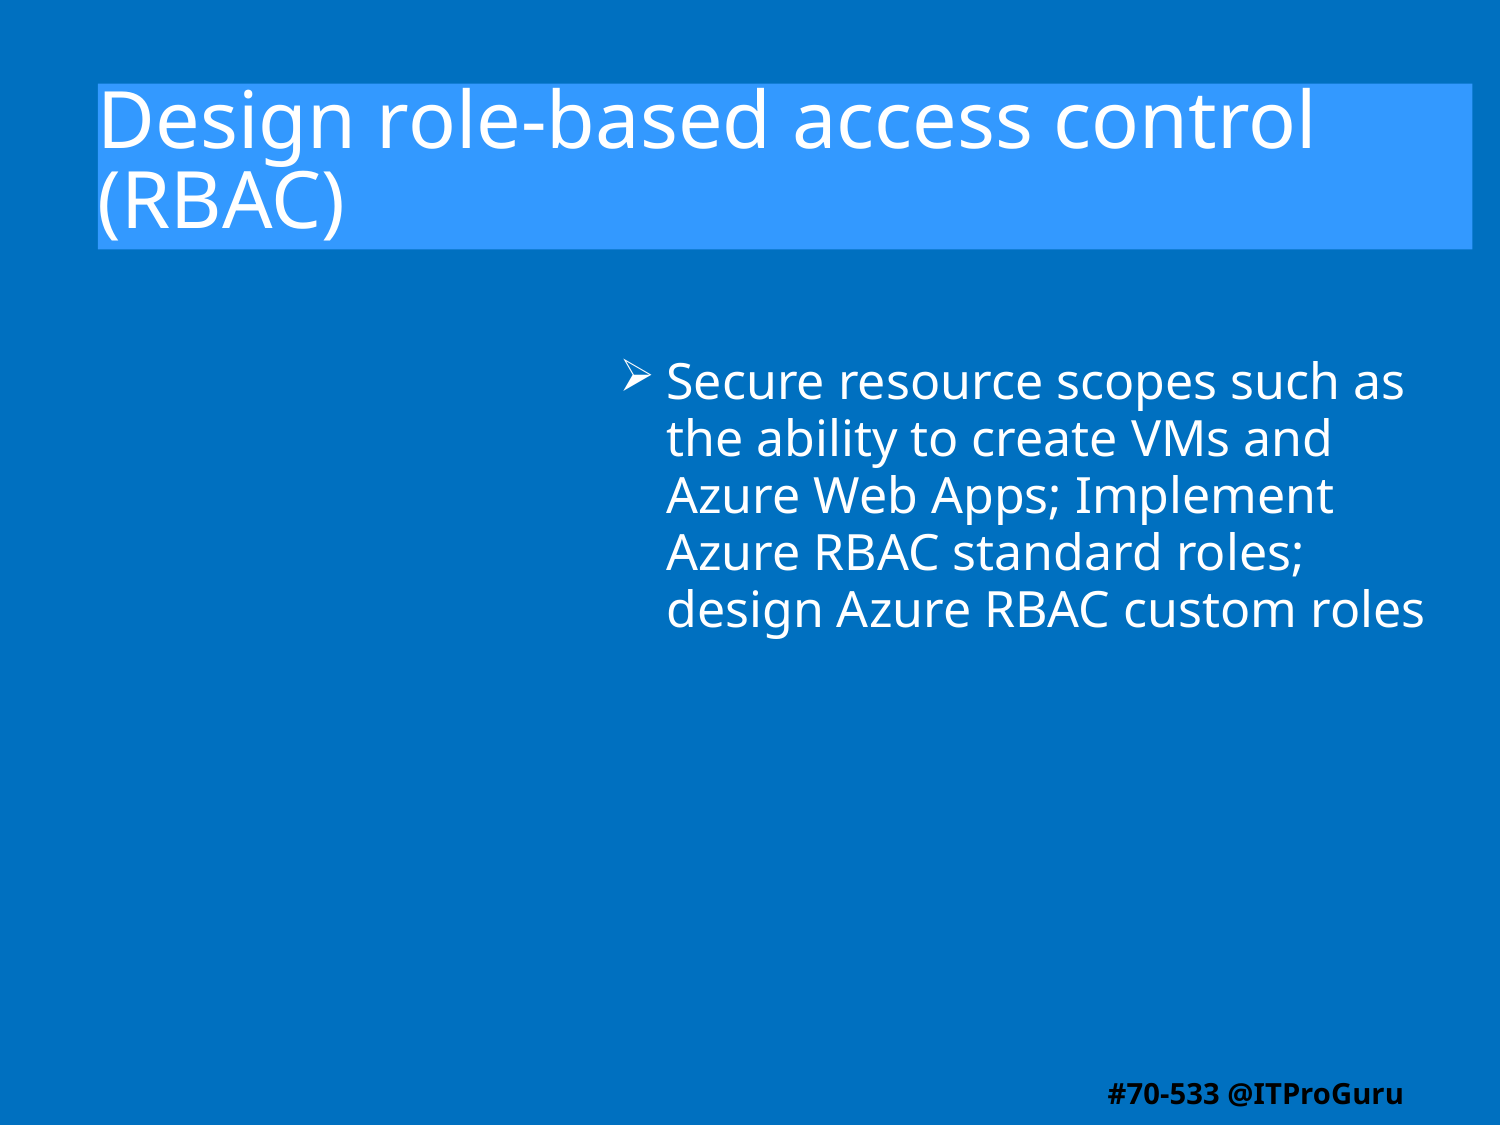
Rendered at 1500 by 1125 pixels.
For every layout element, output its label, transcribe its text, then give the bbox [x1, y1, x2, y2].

title Design role-based access control (RBAC) [97, 83, 1473, 250]
subtitle Secure resource scopes such as the ability to create VMs and Azure Web Apps; Implement Azure RBAC standard roles; design Azure RBAC custom roles [604, 345, 1473, 958]
